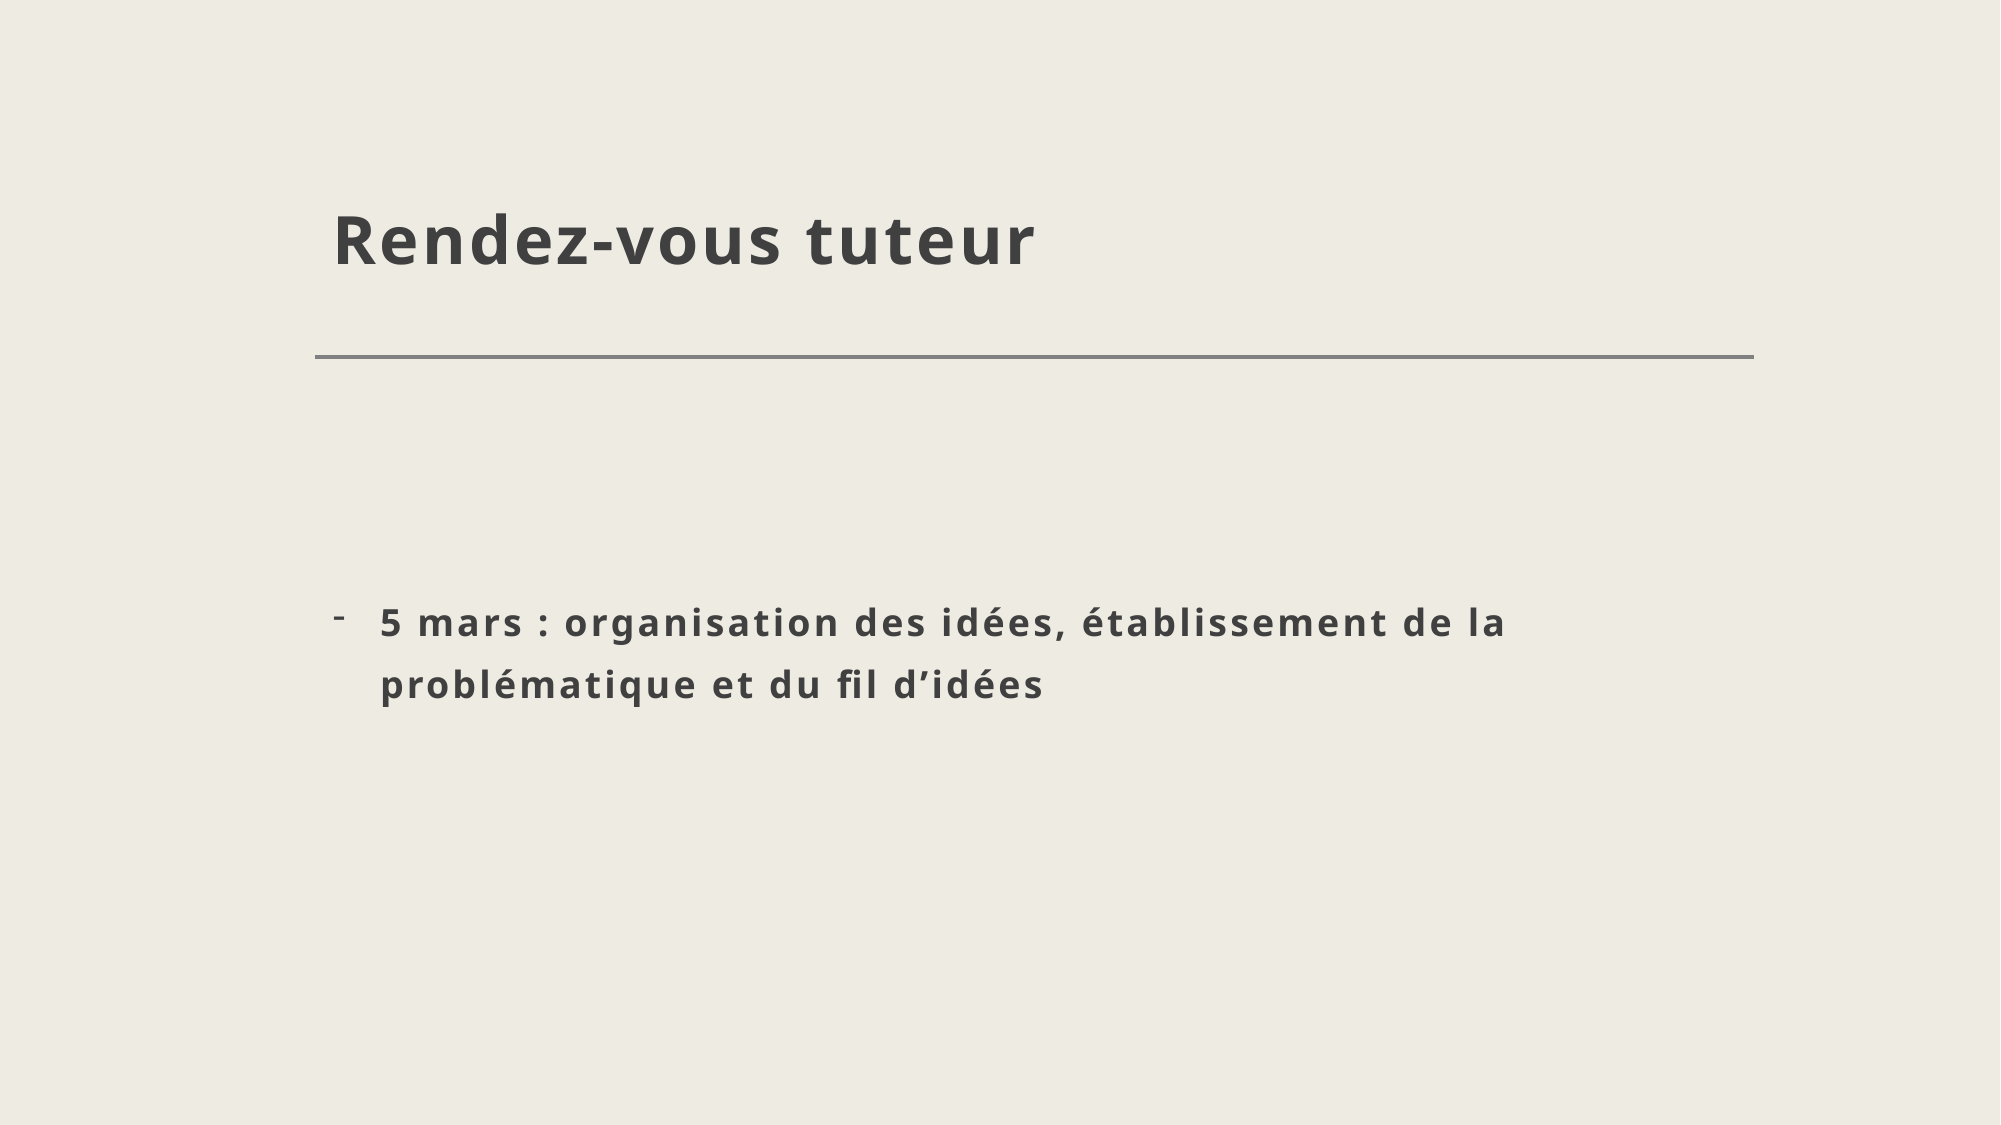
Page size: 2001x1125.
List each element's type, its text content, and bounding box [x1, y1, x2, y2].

list 5 mars : organisation des idées, établissement de la problématique et du fil d’idées [315, 562, 1754, 979]
title Rendez-vous tuteur [315, 72, 1754, 294]
